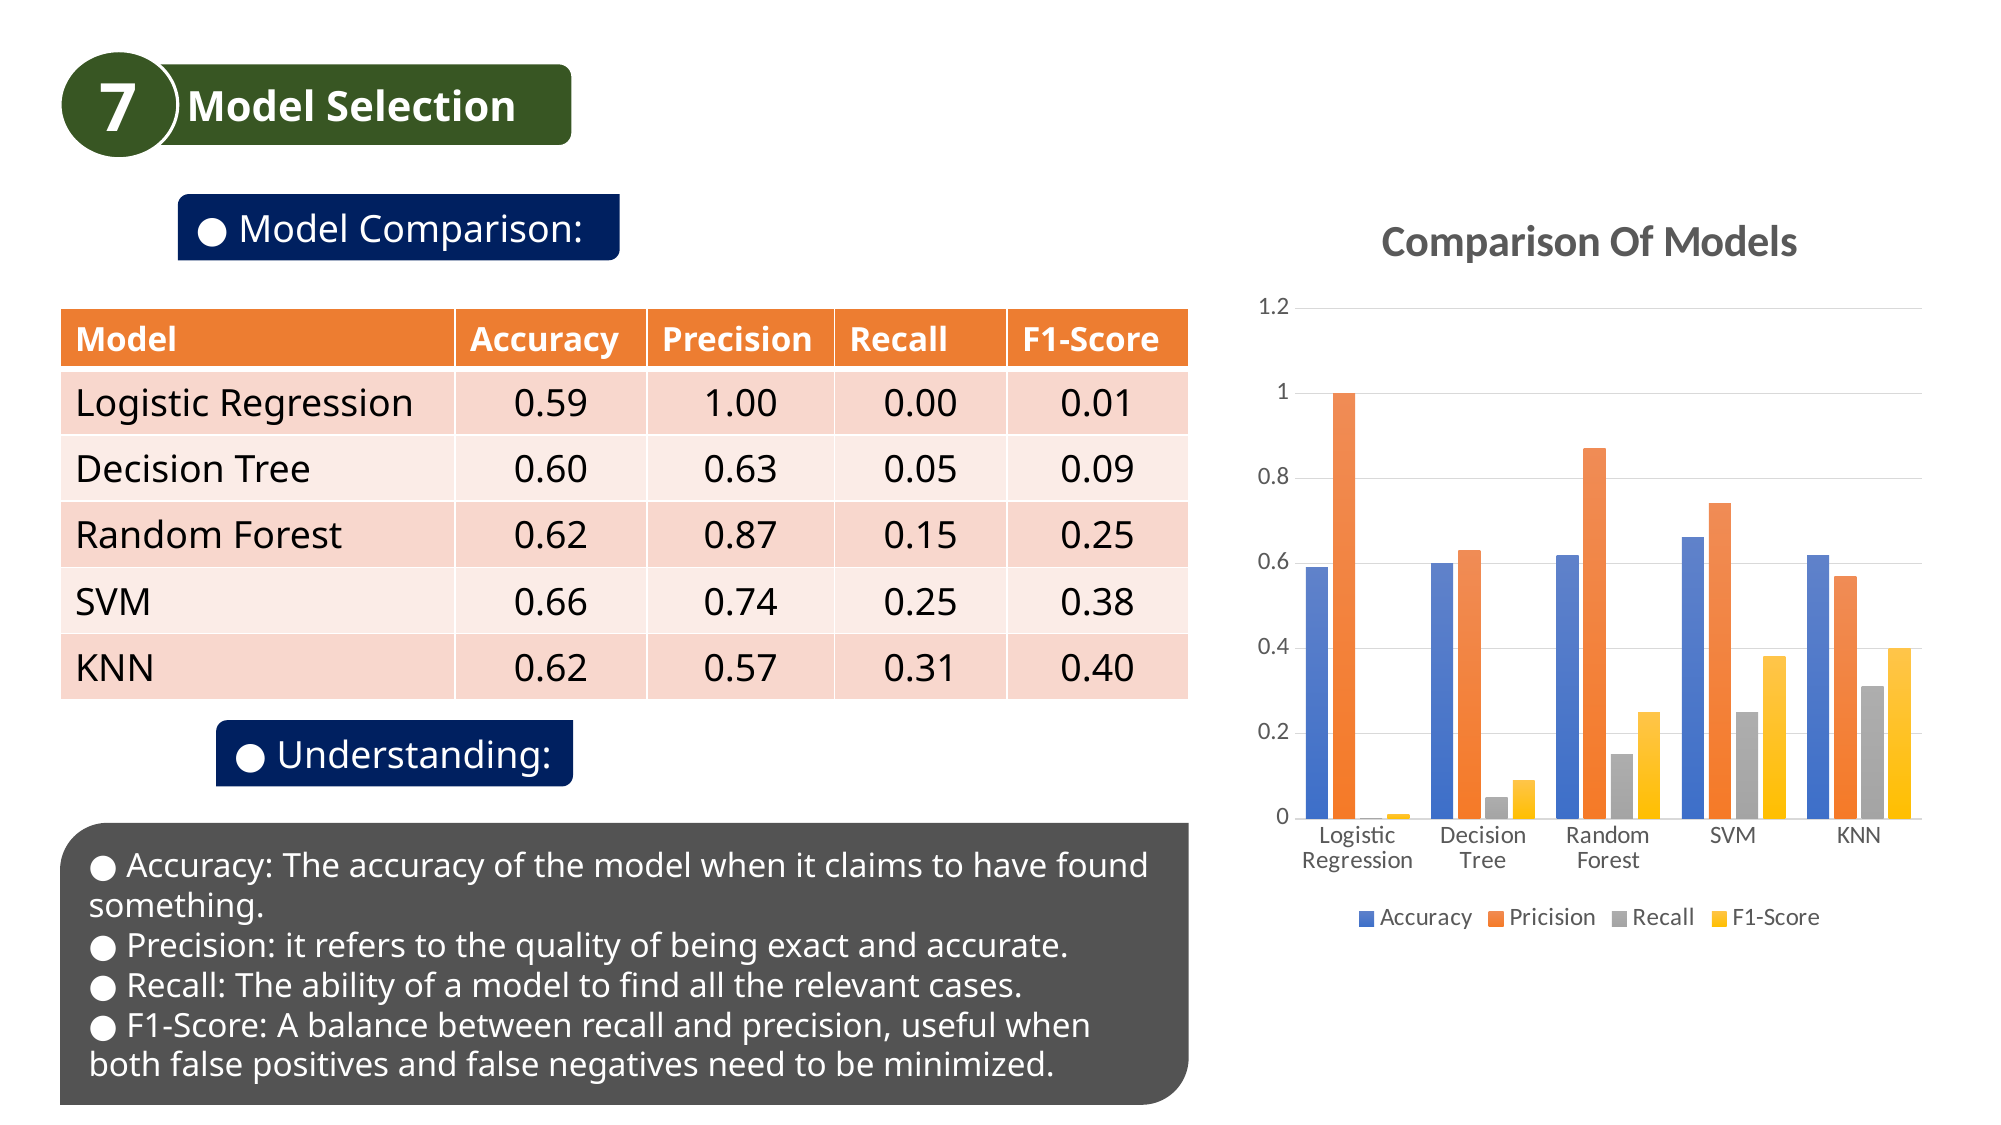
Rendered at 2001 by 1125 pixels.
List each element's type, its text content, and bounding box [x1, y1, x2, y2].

table_header F1-Score [1008, 309, 1188, 366]
table_header Recall [835, 309, 1006, 366]
table_cell Decision Tree [61, 436, 454, 500]
table_cell SVM [61, 568, 454, 633]
table_cell 0.15 [835, 502, 1006, 567]
table_cell 0.31 [835, 634, 1006, 699]
table_cell Random Forest [61, 502, 454, 567]
text_box ● Accuracy: The accuracy of the model when it claims to have found something. ● Precision: it refers to the quality of being exact and accurate. ● Recall: The ability of a model to find all the relevant cases. ● F1-Score: A balance between recall and precision, useful when both false positives and false negatives need to be minimized. [60, 822, 1189, 1105]
table_cell KNN [61, 634, 454, 699]
chart [1243, 187, 1936, 938]
table_cell 0.01 [1008, 372, 1188, 434]
table_cell Logistic Regression [61, 372, 454, 434]
table_cell 0.00 [835, 372, 1006, 434]
table_cell 0.05 [835, 436, 1006, 500]
table_header Model [61, 309, 454, 366]
table_cell 0.62 [456, 634, 646, 699]
table_cell 0.25 [1008, 502, 1188, 567]
table_cell 0.62 [456, 502, 646, 567]
table_cell 0.38 [1008, 568, 1188, 633]
table_cell 0.40 [1008, 634, 1188, 699]
table_cell 0.57 [648, 634, 834, 699]
table_cell 0.09 [1008, 436, 1188, 500]
table_cell 1.00 [648, 372, 834, 434]
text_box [60, 50, 573, 159]
table_cell 0.74 [648, 568, 834, 633]
table_cell 0.59 [456, 372, 646, 434]
table_cell 0.63 [648, 436, 834, 500]
table_cell 0.60 [456, 436, 646, 500]
table_cell 0.25 [835, 568, 1006, 633]
table_cell 0.66 [456, 568, 646, 633]
table_cell 0.87 [648, 502, 834, 567]
text_box ● Model Comparison: [177, 194, 620, 261]
table_header Accuracy [456, 309, 646, 366]
table_header Precision [648, 309, 834, 366]
text_box ● Understanding: [216, 720, 574, 787]
